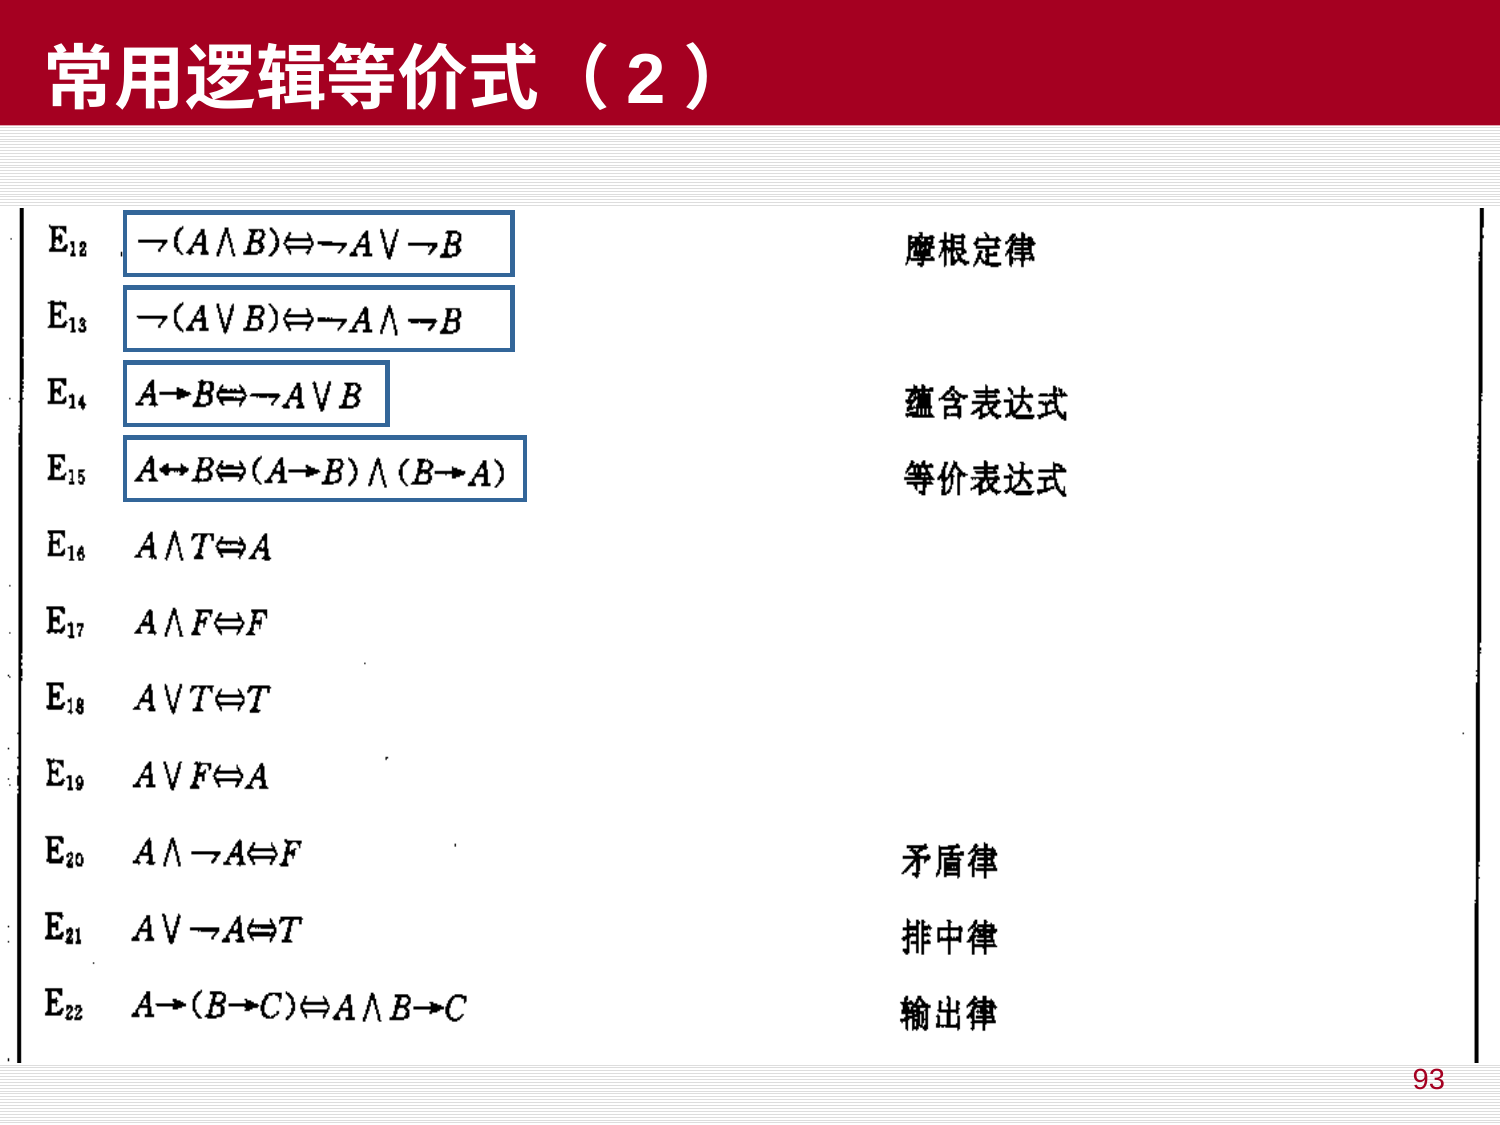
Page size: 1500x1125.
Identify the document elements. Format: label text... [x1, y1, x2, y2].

title 常用逻辑等价式（2） [0, 0, 1500, 126]
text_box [0, 208, 1500, 1063]
slide_number 93 [1110, 1070, 1461, 1125]
